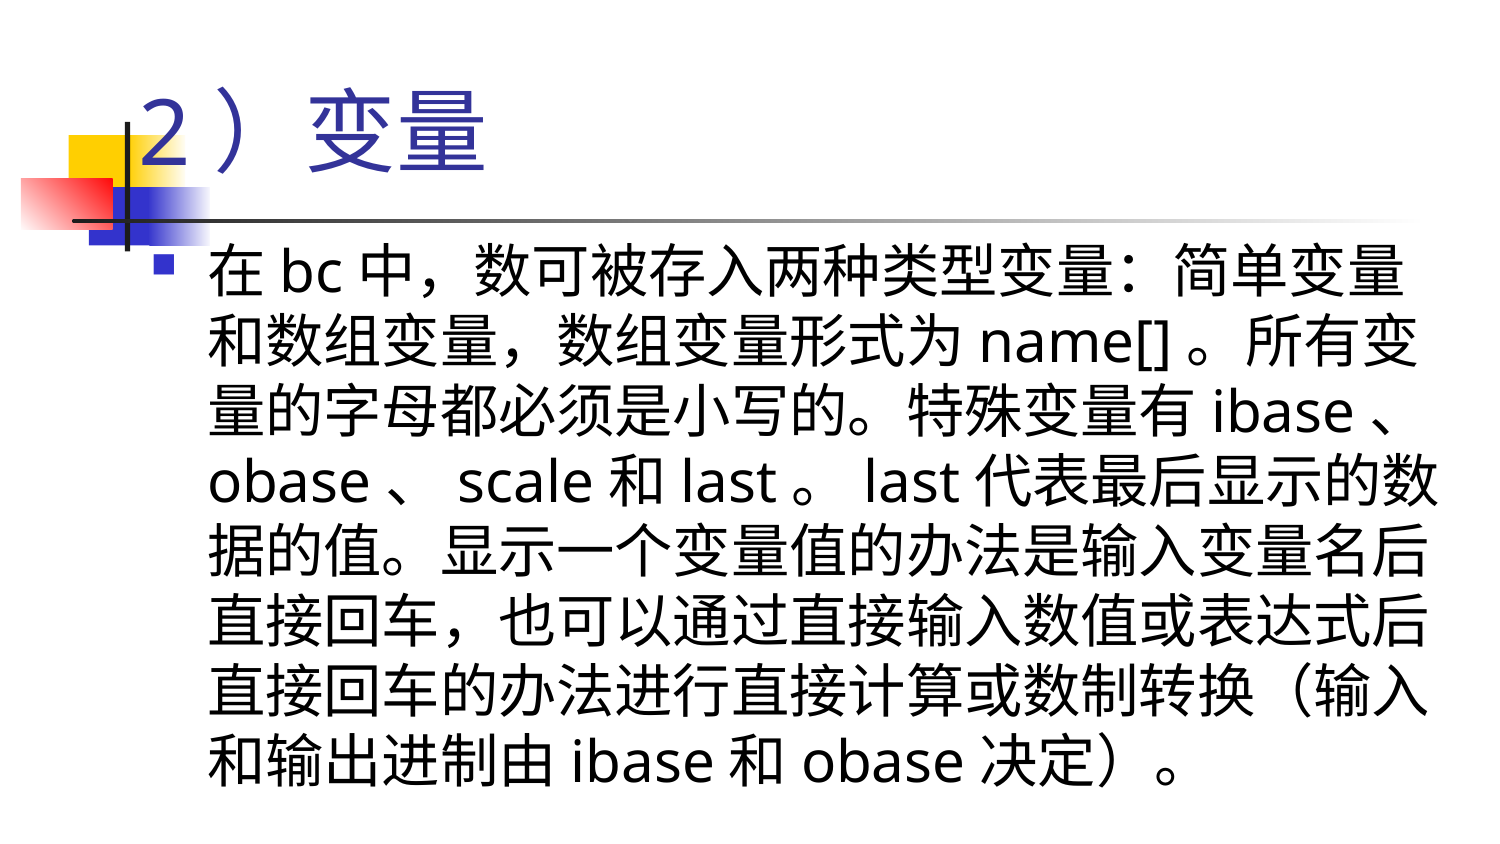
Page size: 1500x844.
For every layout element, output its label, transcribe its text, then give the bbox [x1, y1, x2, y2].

title 2）变量 [123, 49, 1462, 192]
list 在bc中，数可被存入两种类型变量：简单变量和数组变量，数组变量形式为name[]。所有变量的字母都必须是小写的。特殊变量有ibase、obase、scale和last。last代表最后显示的数据的值。显示一个变量值的办法是输入变量名后直接回车，也可以通过直接输入数值或表达式后直接回车的办法进行直接计算或数制转换（输入和输出进制由ibase和obase决定）。 [135, 226, 1469, 768]
